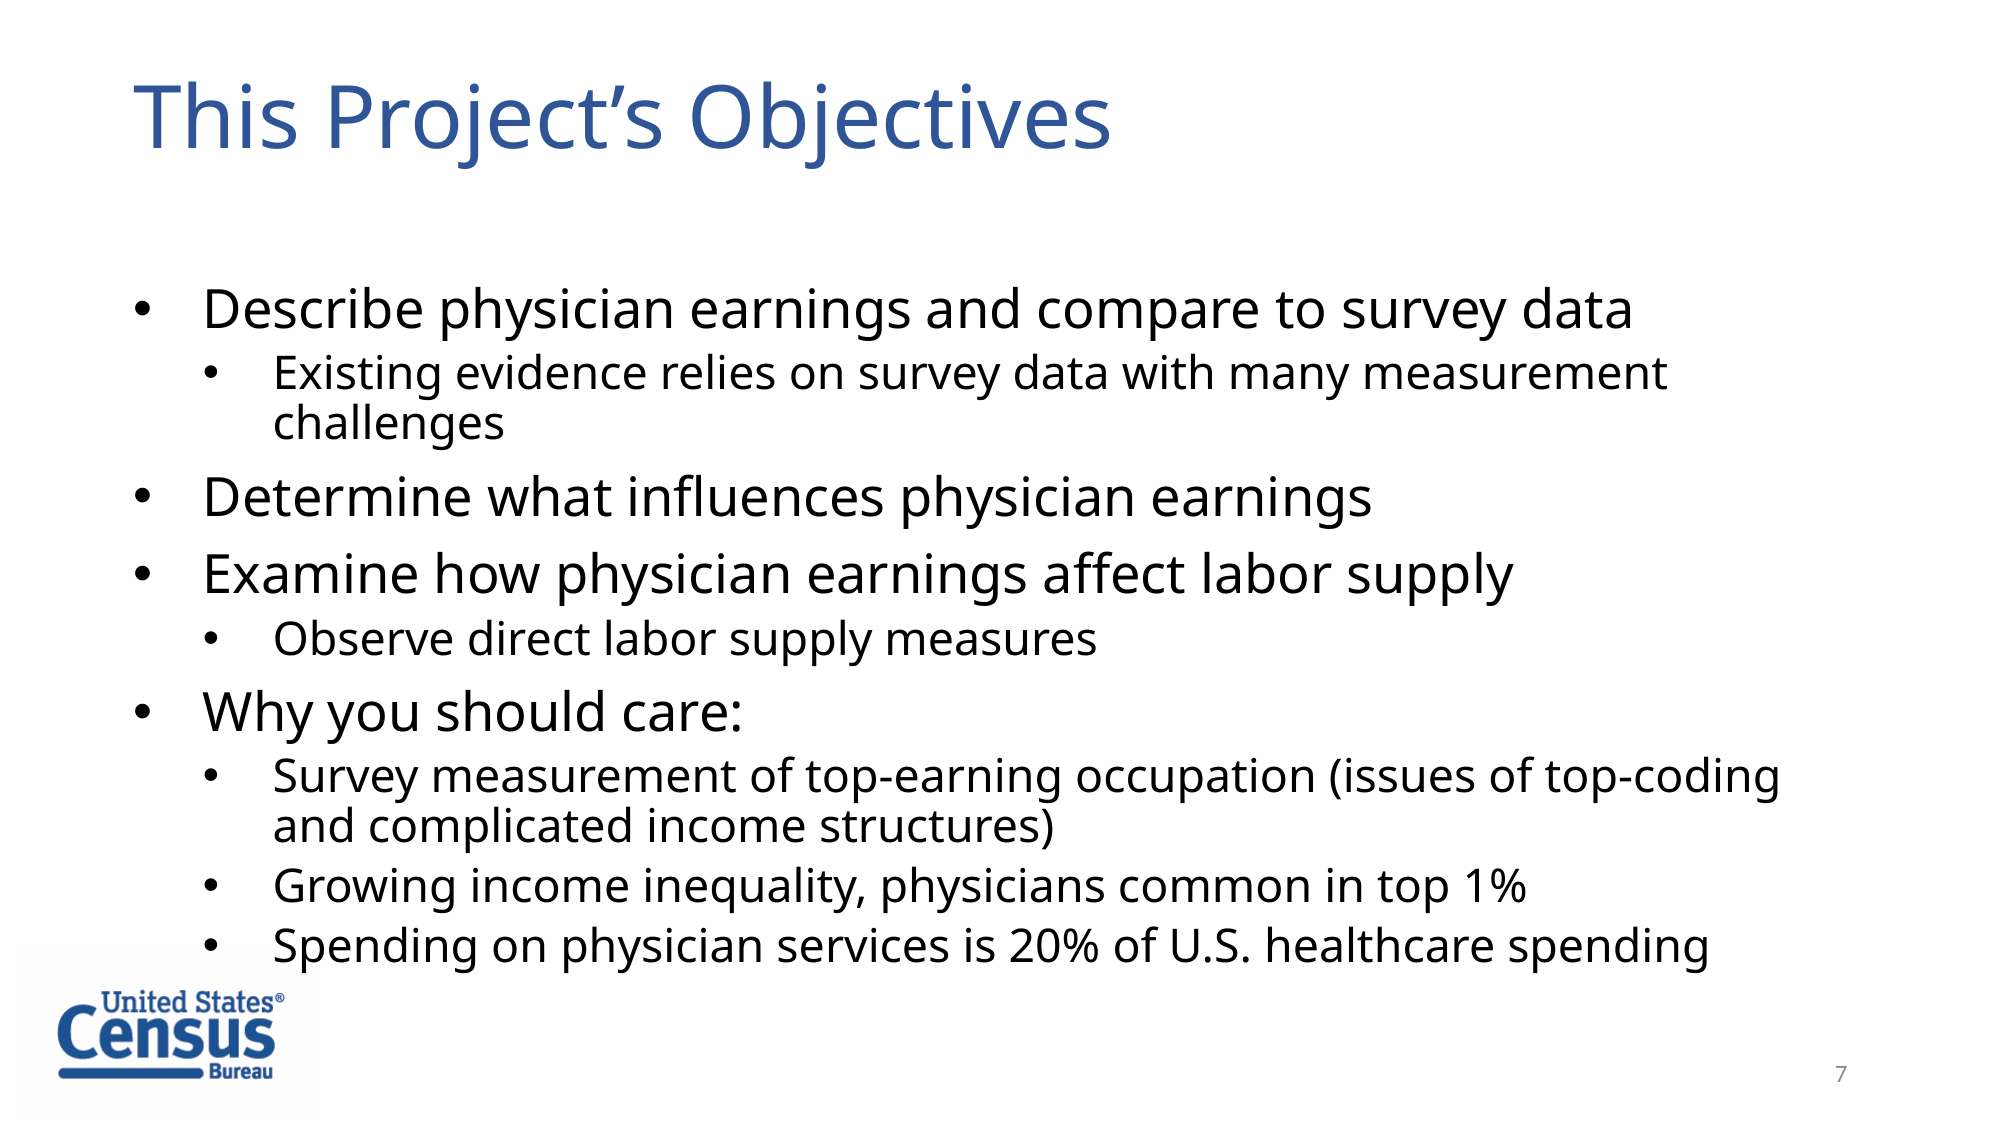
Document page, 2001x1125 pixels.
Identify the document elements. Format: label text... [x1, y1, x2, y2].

slide_number 7 [1412, 1042, 1863, 1103]
picture [18, 950, 316, 1120]
text_box This Project’s Objectives [118, 0, 1844, 175]
text_box Describe physician earnings and compare to survey data Existing evidence relies on survey data with many measurement challenges Determine what influences physician earnings Examine how physician earnings affect labor supply Observe direct labor supply measures Why you should care: Survey measurement of top-earning occupation (issues of top-coding and complicated income structures) Growing income inequality, physicians common in top 1% Spending on physician services is 20% of U.S. healthcare spending [118, 274, 1844, 988]
